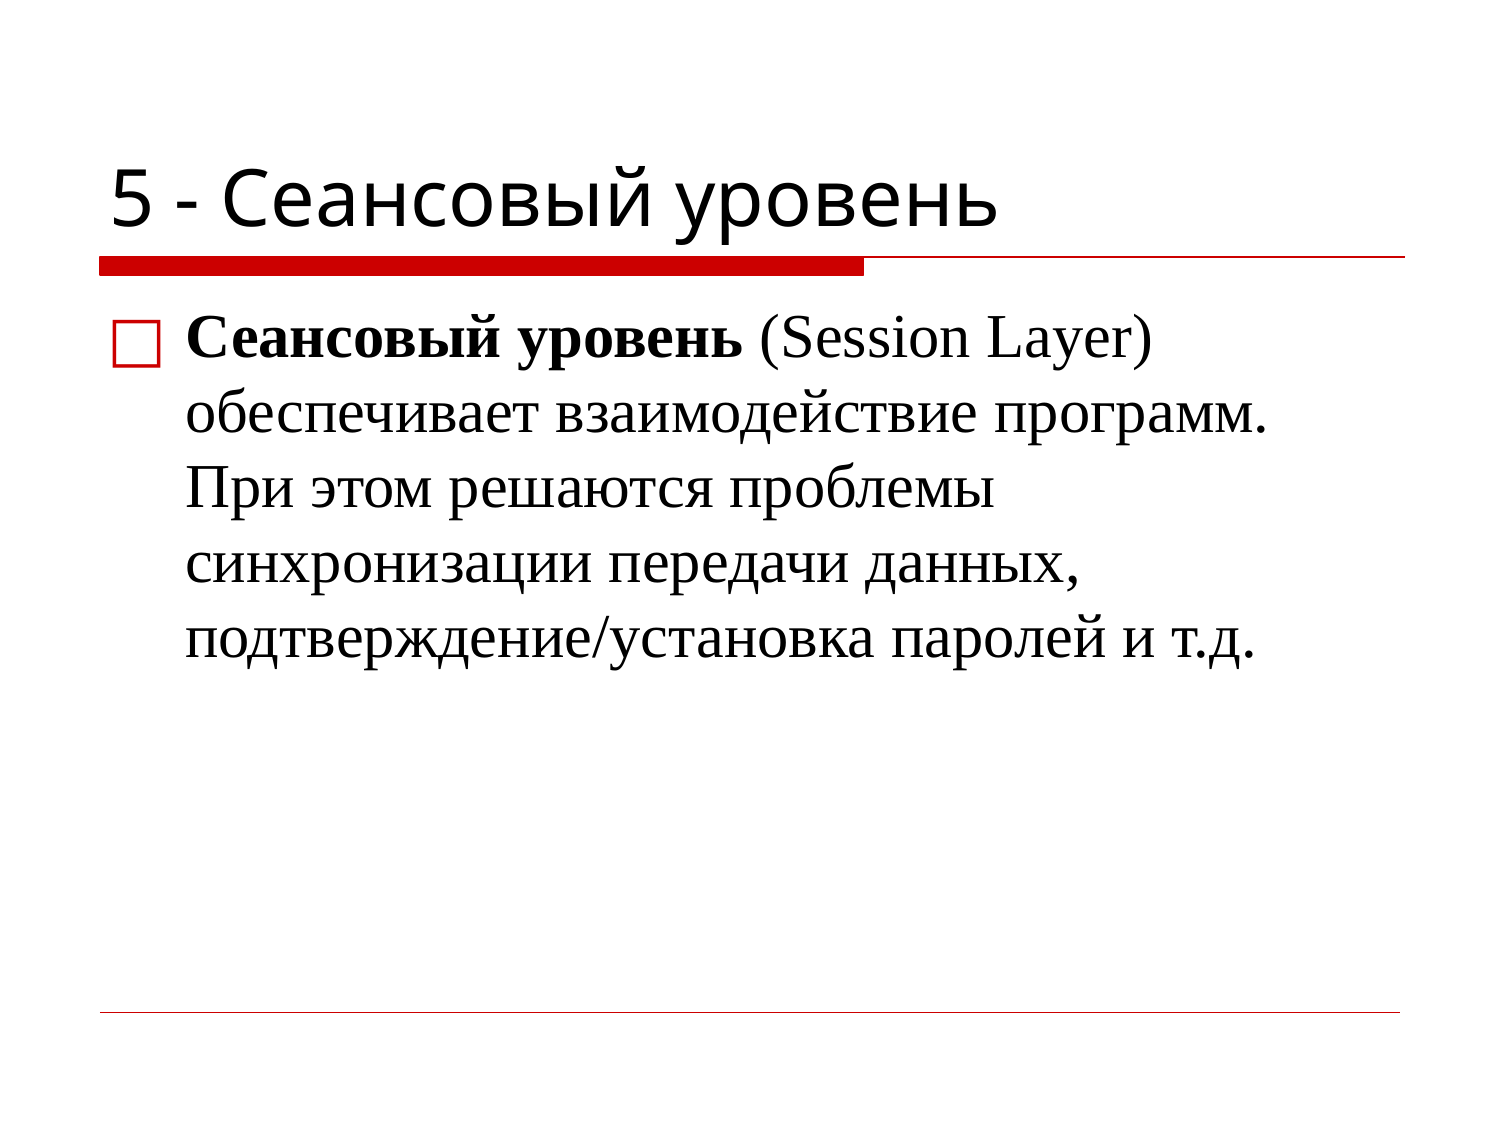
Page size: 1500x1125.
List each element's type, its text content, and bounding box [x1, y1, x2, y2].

title 5 - Сеансовый уровень [94, 50, 1407, 250]
list Сеансовый уровень (Session Layer) обеспечивает взаимодействие программ. При этом решаются проблемы синхронизации передачи данных, подтверждение/установка паролей и т.д. [92, 287, 1406, 988]
